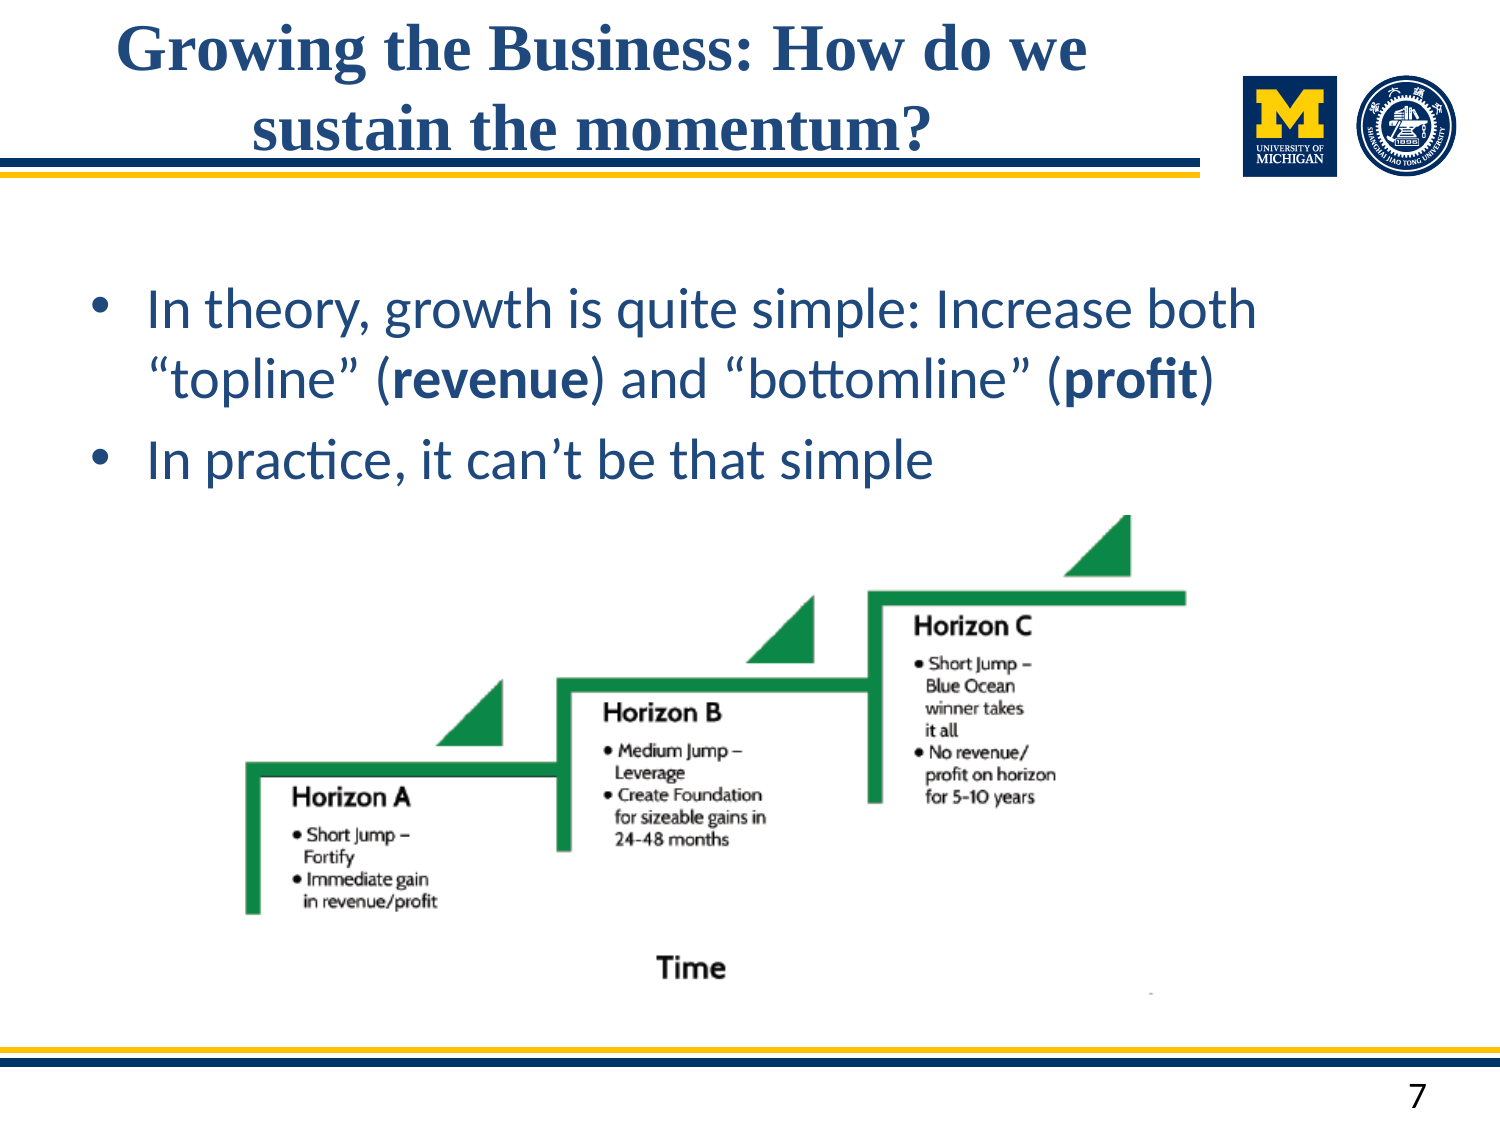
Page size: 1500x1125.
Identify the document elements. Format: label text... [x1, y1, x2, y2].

picture [182, 514, 1251, 999]
picture [1228, 68, 1463, 182]
list In theory, growth is quite simple: Increase both “topline” (revenue) and “bottomline” (profit) In practice, it can’t be that simple [75, 262, 1425, 1005]
title Growing the Business: How do we sustain the momentum? [41, 19, 1164, 149]
